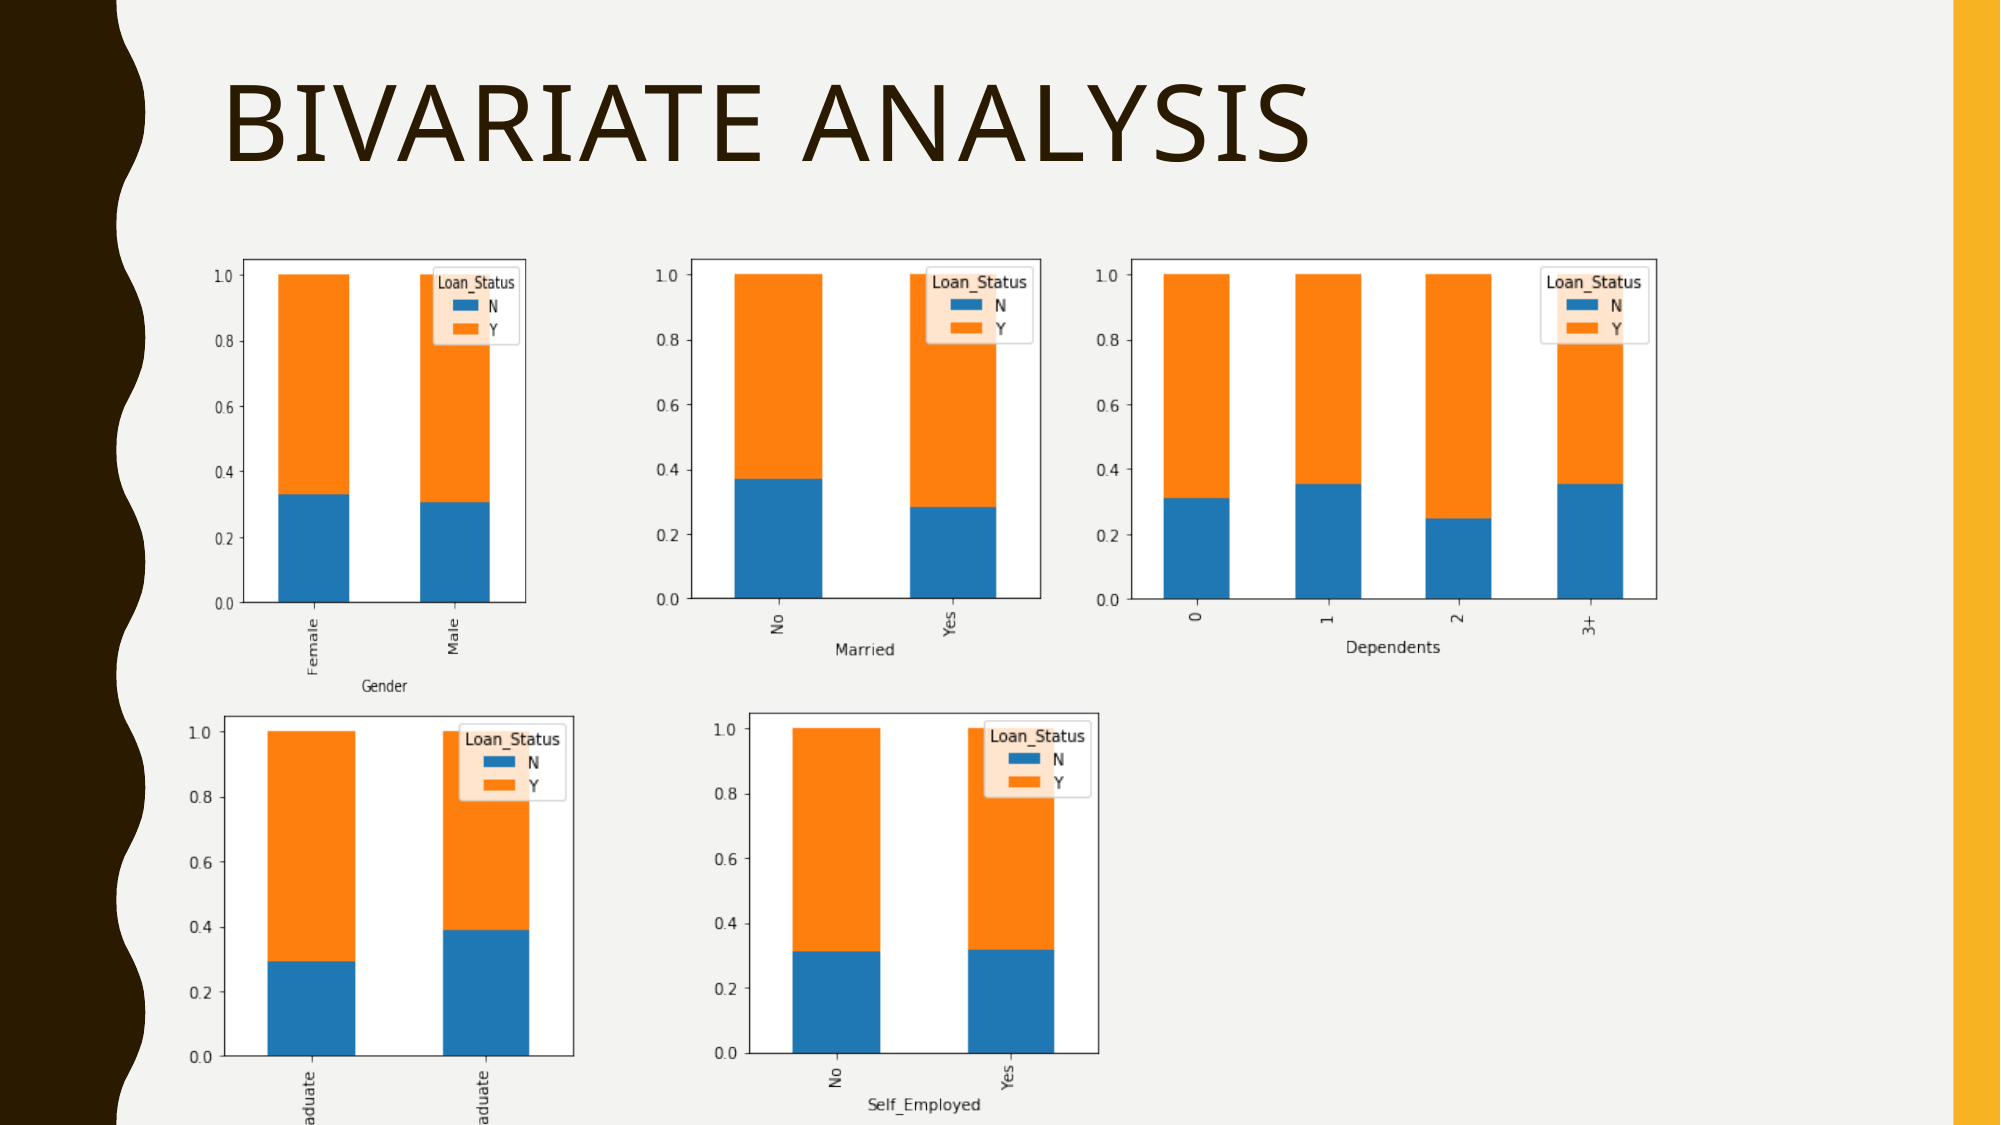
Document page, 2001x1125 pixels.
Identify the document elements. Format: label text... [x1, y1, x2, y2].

picture [702, 697, 1114, 1125]
picture [177, 700, 589, 1125]
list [205, 243, 538, 700]
title Bivariate analysis [205, 62, 1875, 308]
picture [1084, 243, 1672, 666]
picture [644, 243, 1056, 670]
